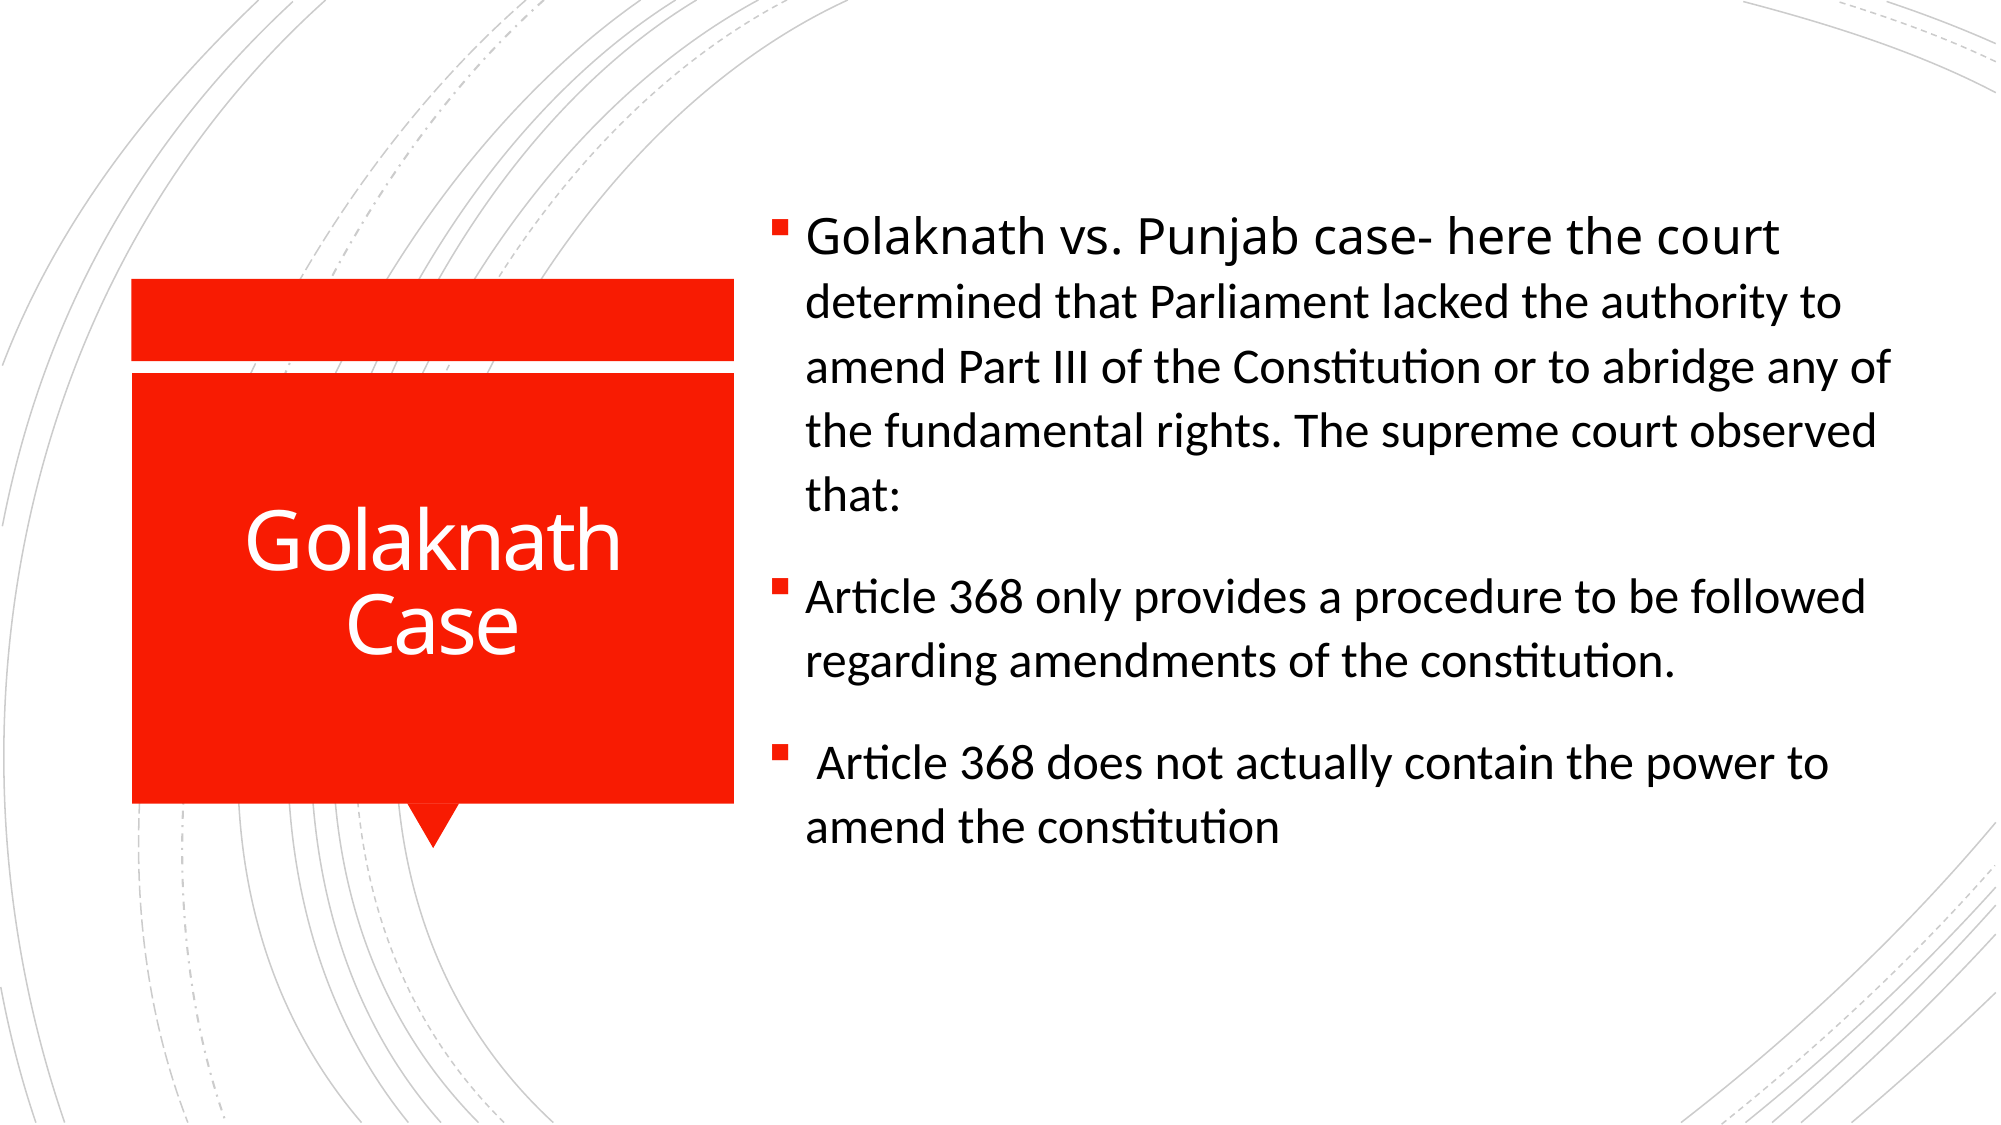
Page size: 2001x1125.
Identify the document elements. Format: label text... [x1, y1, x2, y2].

list Golaknath vs. Punjab case- here the court determined that Parliament lacked the authority to amend Part III of the Constitution or to abridge any of the fundamental rights. The supreme court observed that: Article 368 only provides a procedure to be followed regarding amendments of the constitution. Article 368 does not actually contain the power to amend the constitution [752, 36, 1972, 1103]
title Golaknath Case [145, 385, 720, 789]
